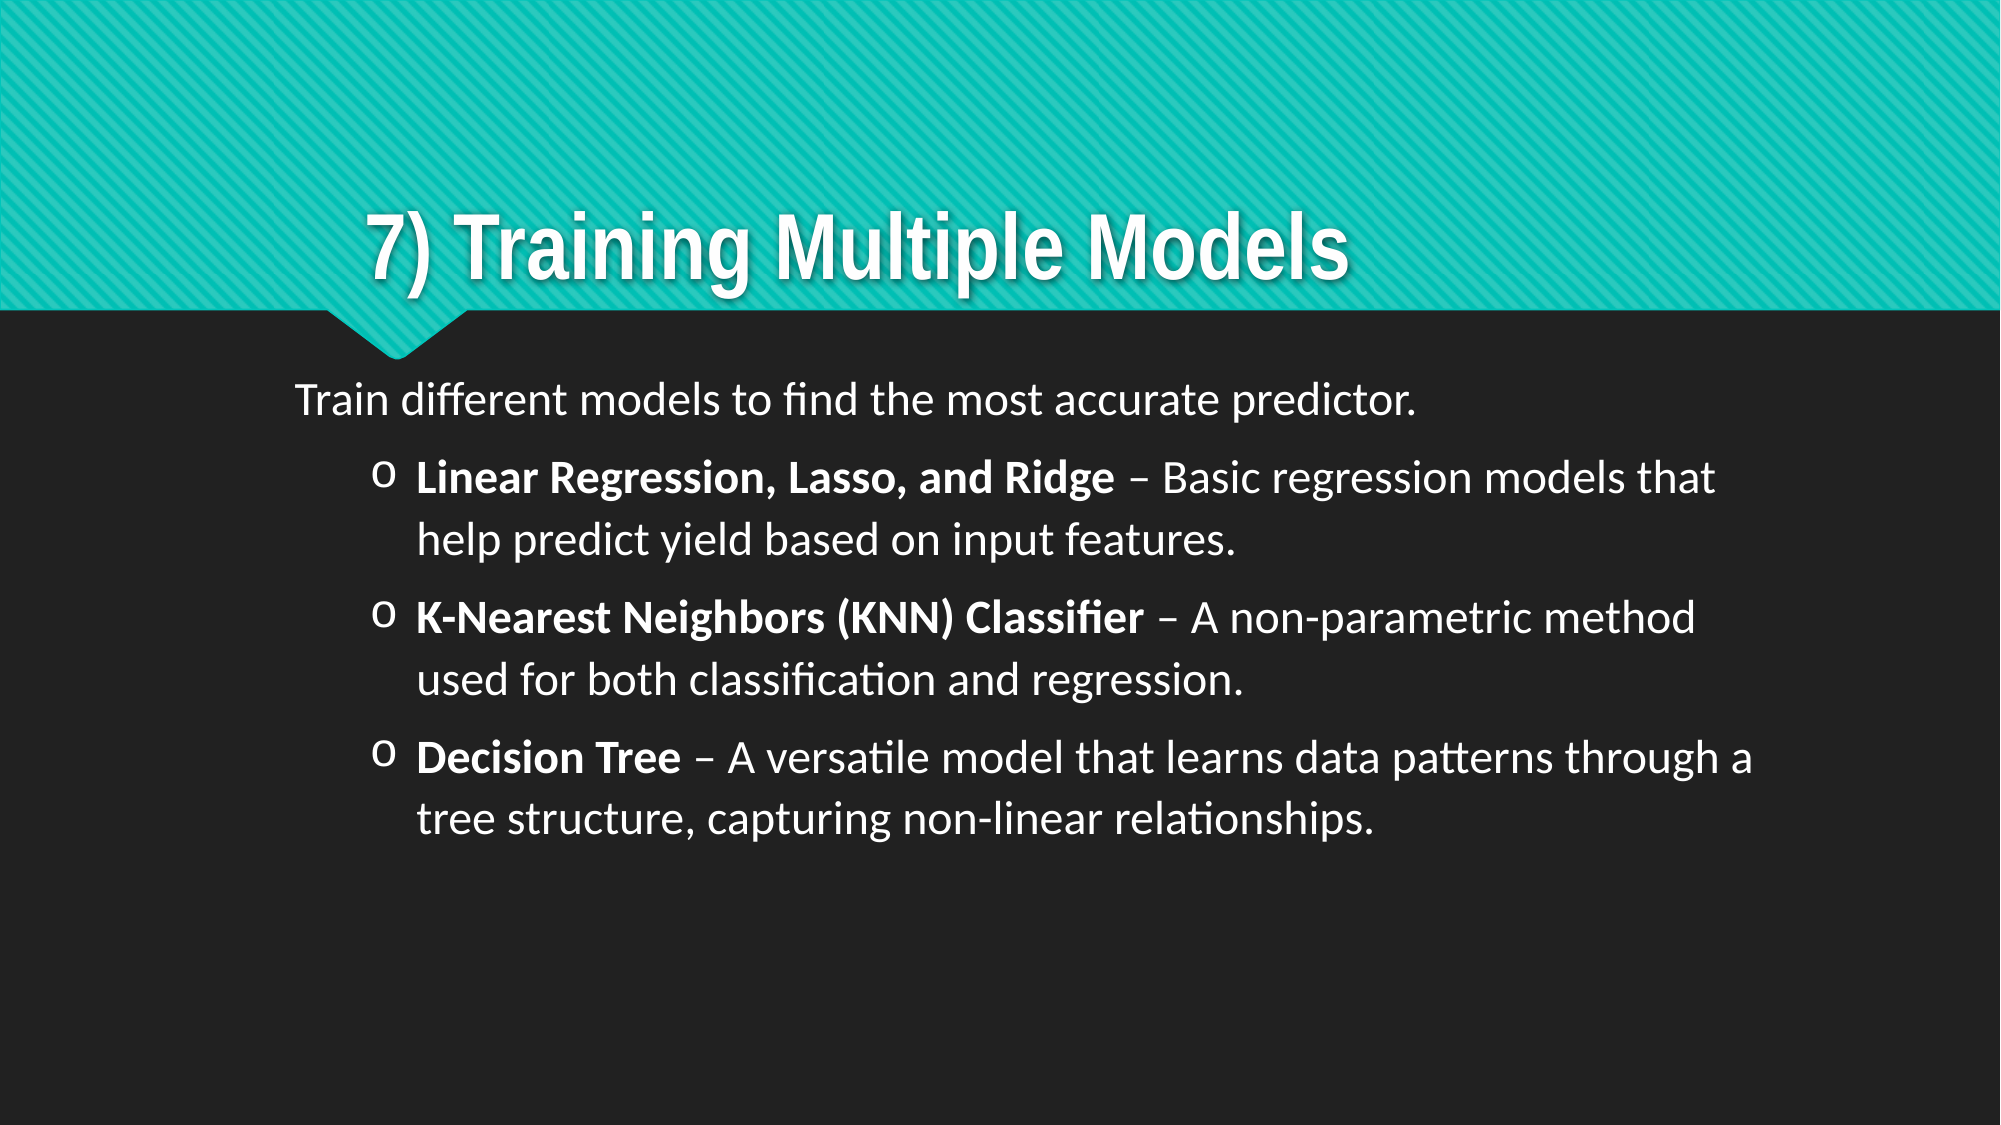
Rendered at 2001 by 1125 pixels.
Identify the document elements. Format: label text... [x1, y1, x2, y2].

text_box Train different models to find the most accurate predictor. Linear Regression, Lasso, and Ridge – Basic regression models that help predict yield based on input features. K-Nearest Neighbors (KNN) Classifier – A non-parametric method used for both classification and regression. Decision Tree – A versatile model that learns data patterns through a tree structure, capturing non-linear relationships. [204, 356, 1781, 914]
title 7) Training Multiple Models [349, 134, 1925, 307]
